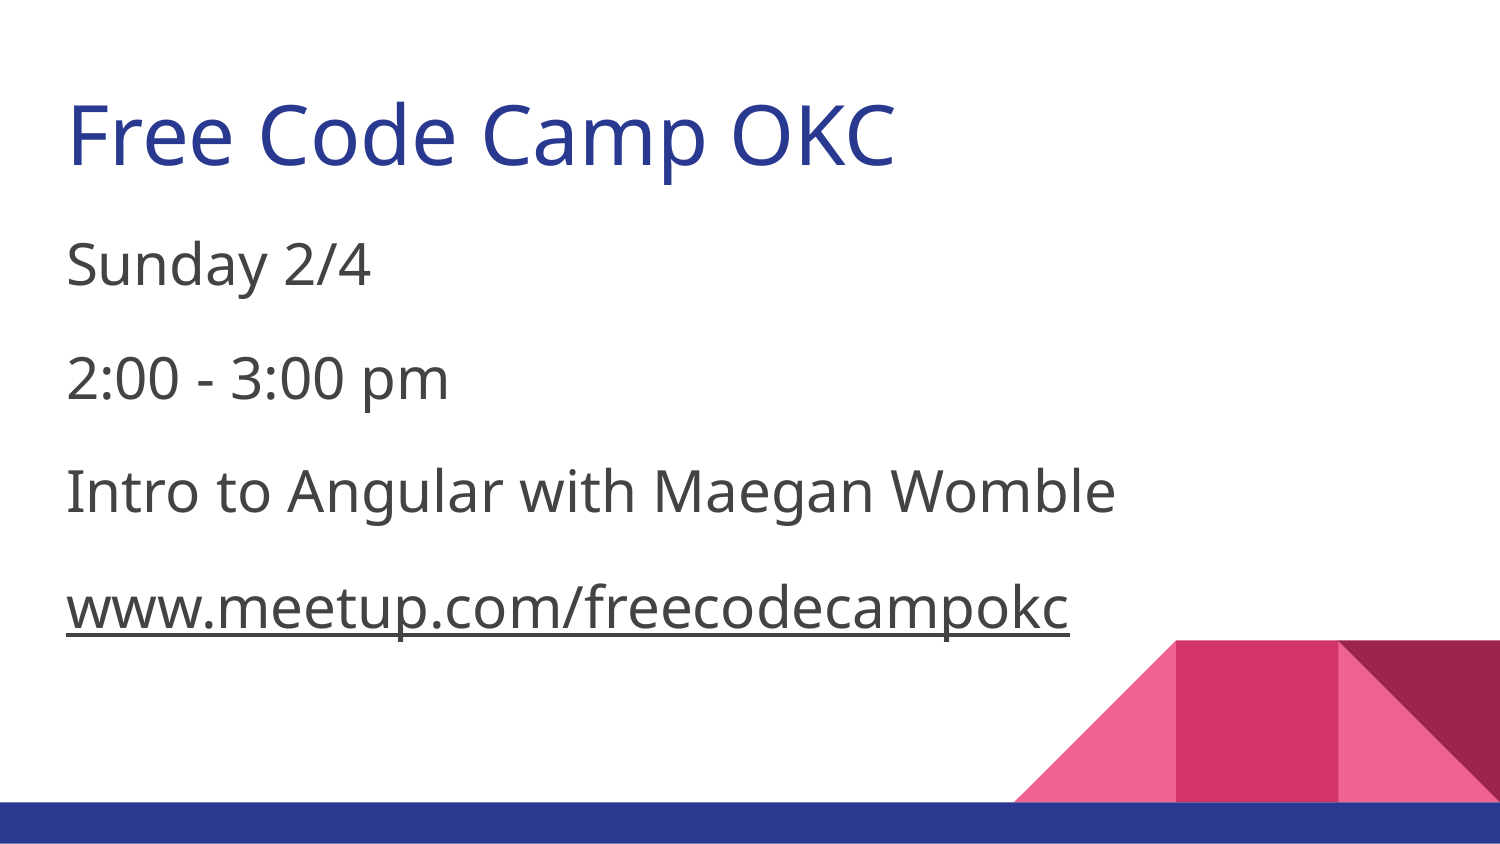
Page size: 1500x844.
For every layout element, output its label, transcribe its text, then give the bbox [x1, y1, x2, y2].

list Sunday 2/4 2:00 - 3:00 pm Intro to Angular with Maegan Womble www.meetup.com/freecodecampokc [51, 201, 1449, 750]
title Free Code Camp OKC [51, 67, 1449, 167]
